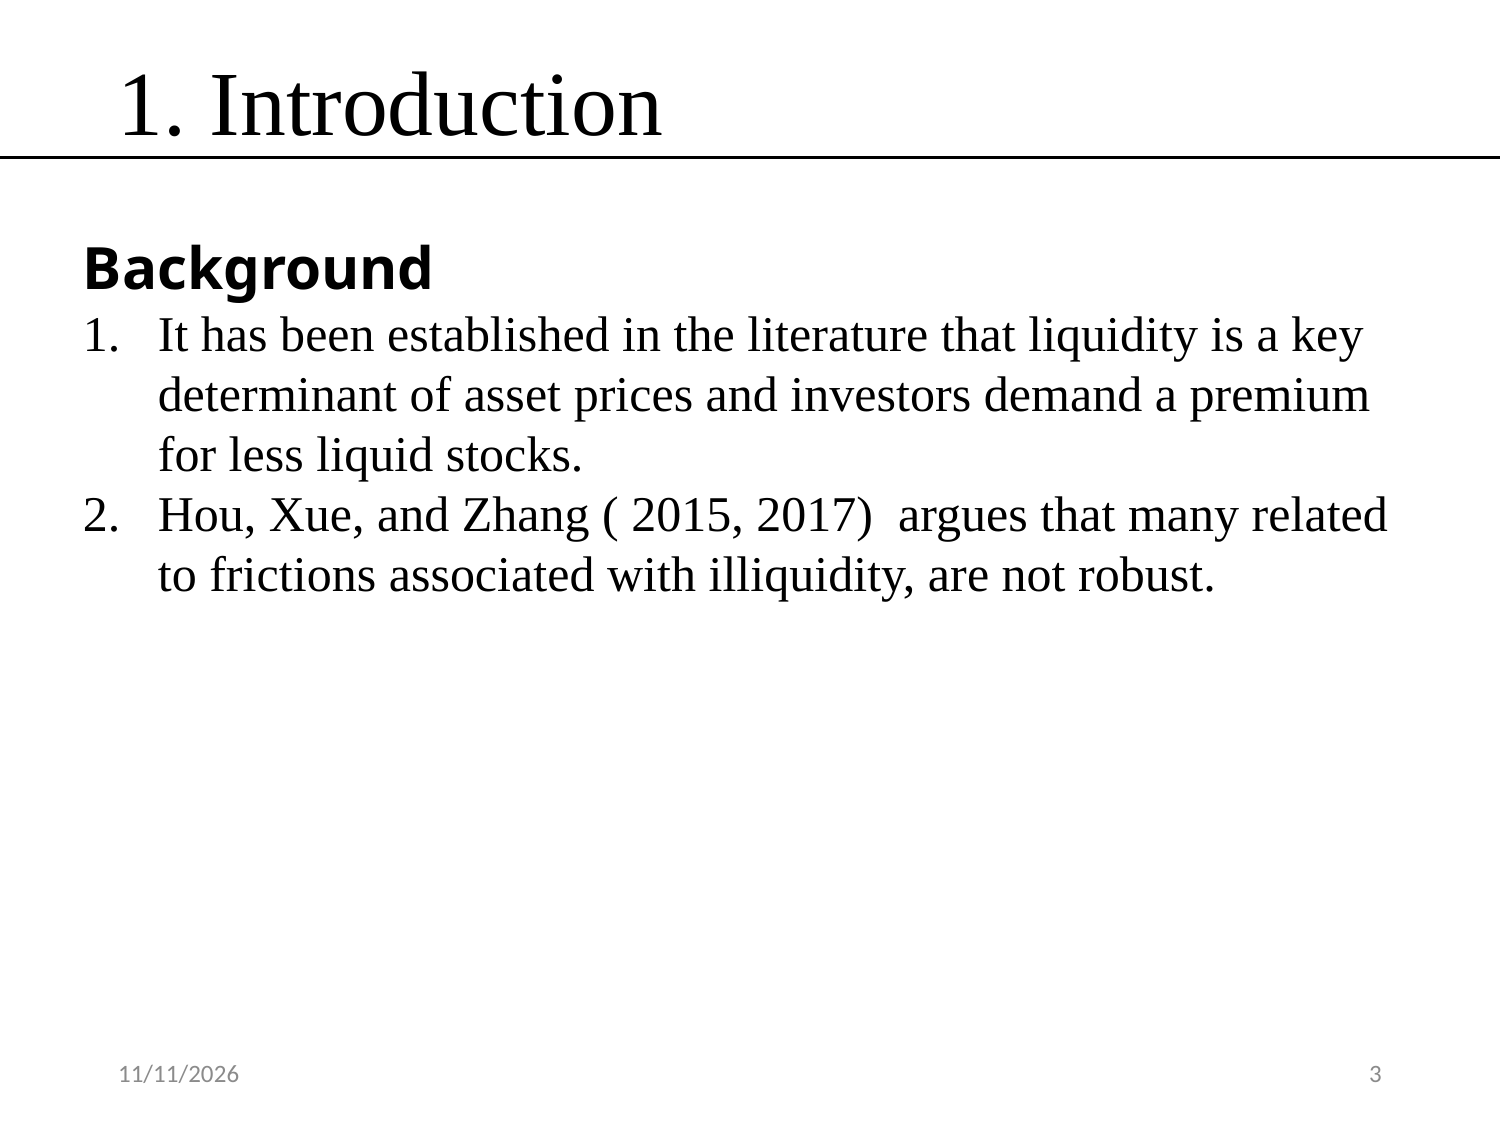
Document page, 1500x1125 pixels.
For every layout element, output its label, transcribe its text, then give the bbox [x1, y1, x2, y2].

text_box Background It has been established in the literature that liquidity is a key determinant of asset prices and investors demand a premium for less liquid stocks. Hou, Xue, and Zhang ( 2015, 2017) argues that many related to frictions associated with illiquidity, are not robust. [68, 223, 1432, 609]
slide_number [103, 1042, 441, 1103]
slide_number 3 [1059, 1042, 1397, 1103]
text_box 1. Introduction [103, 48, 1397, 156]
